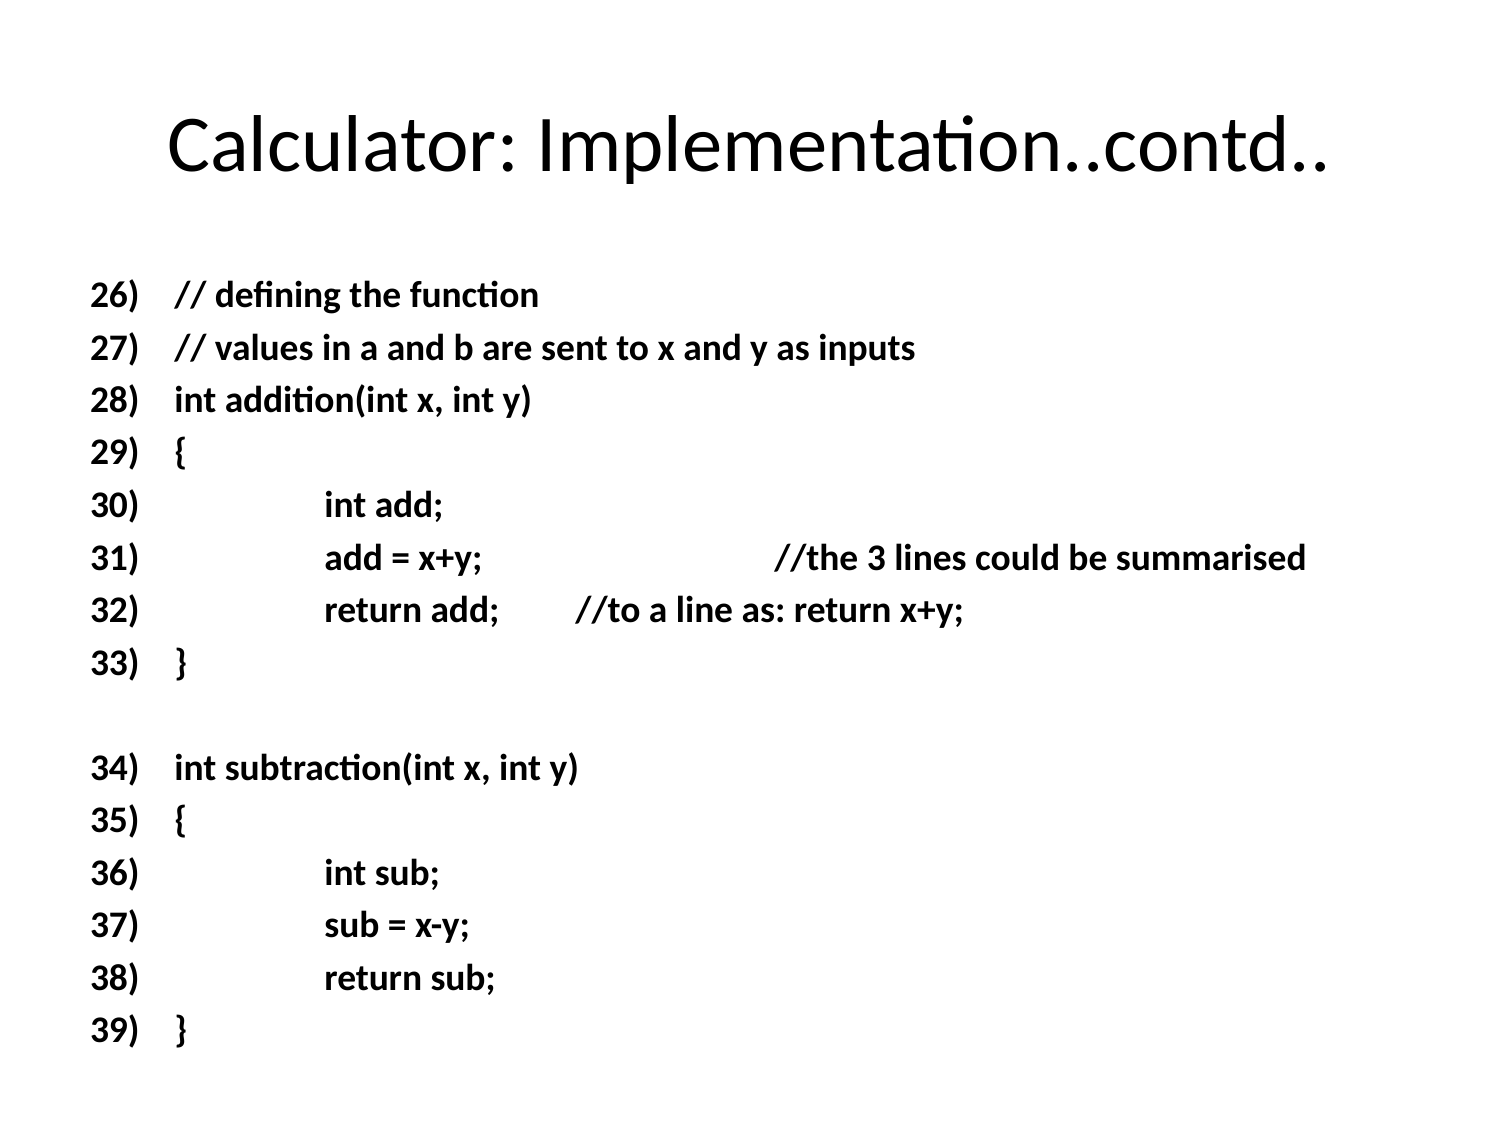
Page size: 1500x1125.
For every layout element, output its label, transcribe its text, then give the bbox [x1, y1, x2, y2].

title Calculator: Implementation..contd.. [75, 45, 1425, 233]
list // defining the function // values in a and b are sent to x and y as inputs int addition(int x, int y) { int add; add = x+y; //the 3 lines could be summarised return add; //to a line as: return x+y; } int subtraction(int x, int y) { int sub; sub = x-y; return sub; } [75, 262, 1425, 1005]
